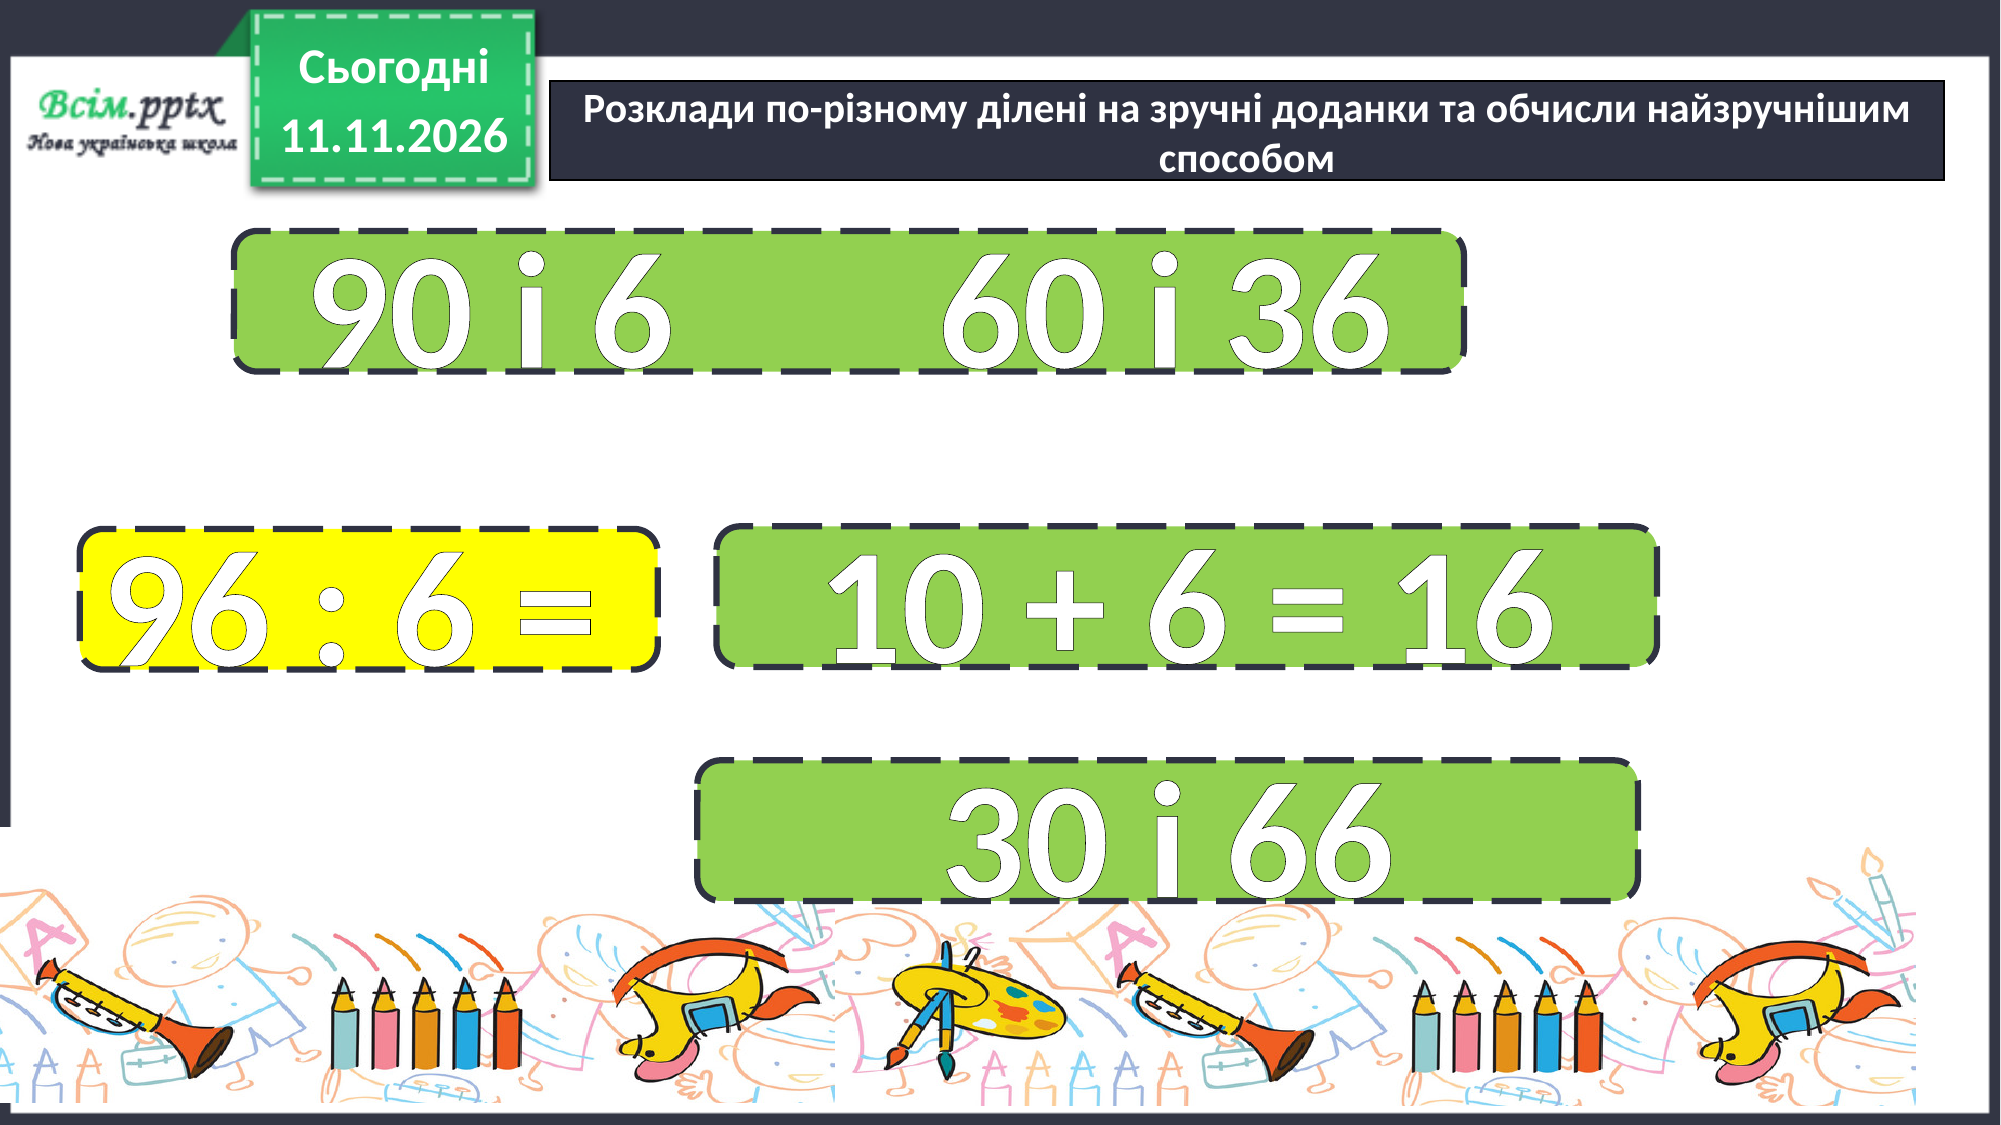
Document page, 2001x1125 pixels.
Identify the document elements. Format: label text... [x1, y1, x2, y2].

text_box 96 : 6 = [78, 527, 659, 671]
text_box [825, 830, 2000, 1106]
text_box 10 + 6 = 16 [715, 525, 1659, 669]
text_box 28.03.2022 [263, 101, 524, 164]
text_box Розклади по-різному ділені на зручні доданки та обчисли найзручнішим способом [549, 80, 1945, 181]
picture [0, 0, 2001, 1125]
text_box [0, 826, 1074, 1103]
text_box 30 і 66 [696, 759, 1639, 830]
text_box Сьогодні [284, 26, 535, 101]
text_box 90 і 6 60 і 36 [232, 229, 1465, 373]
